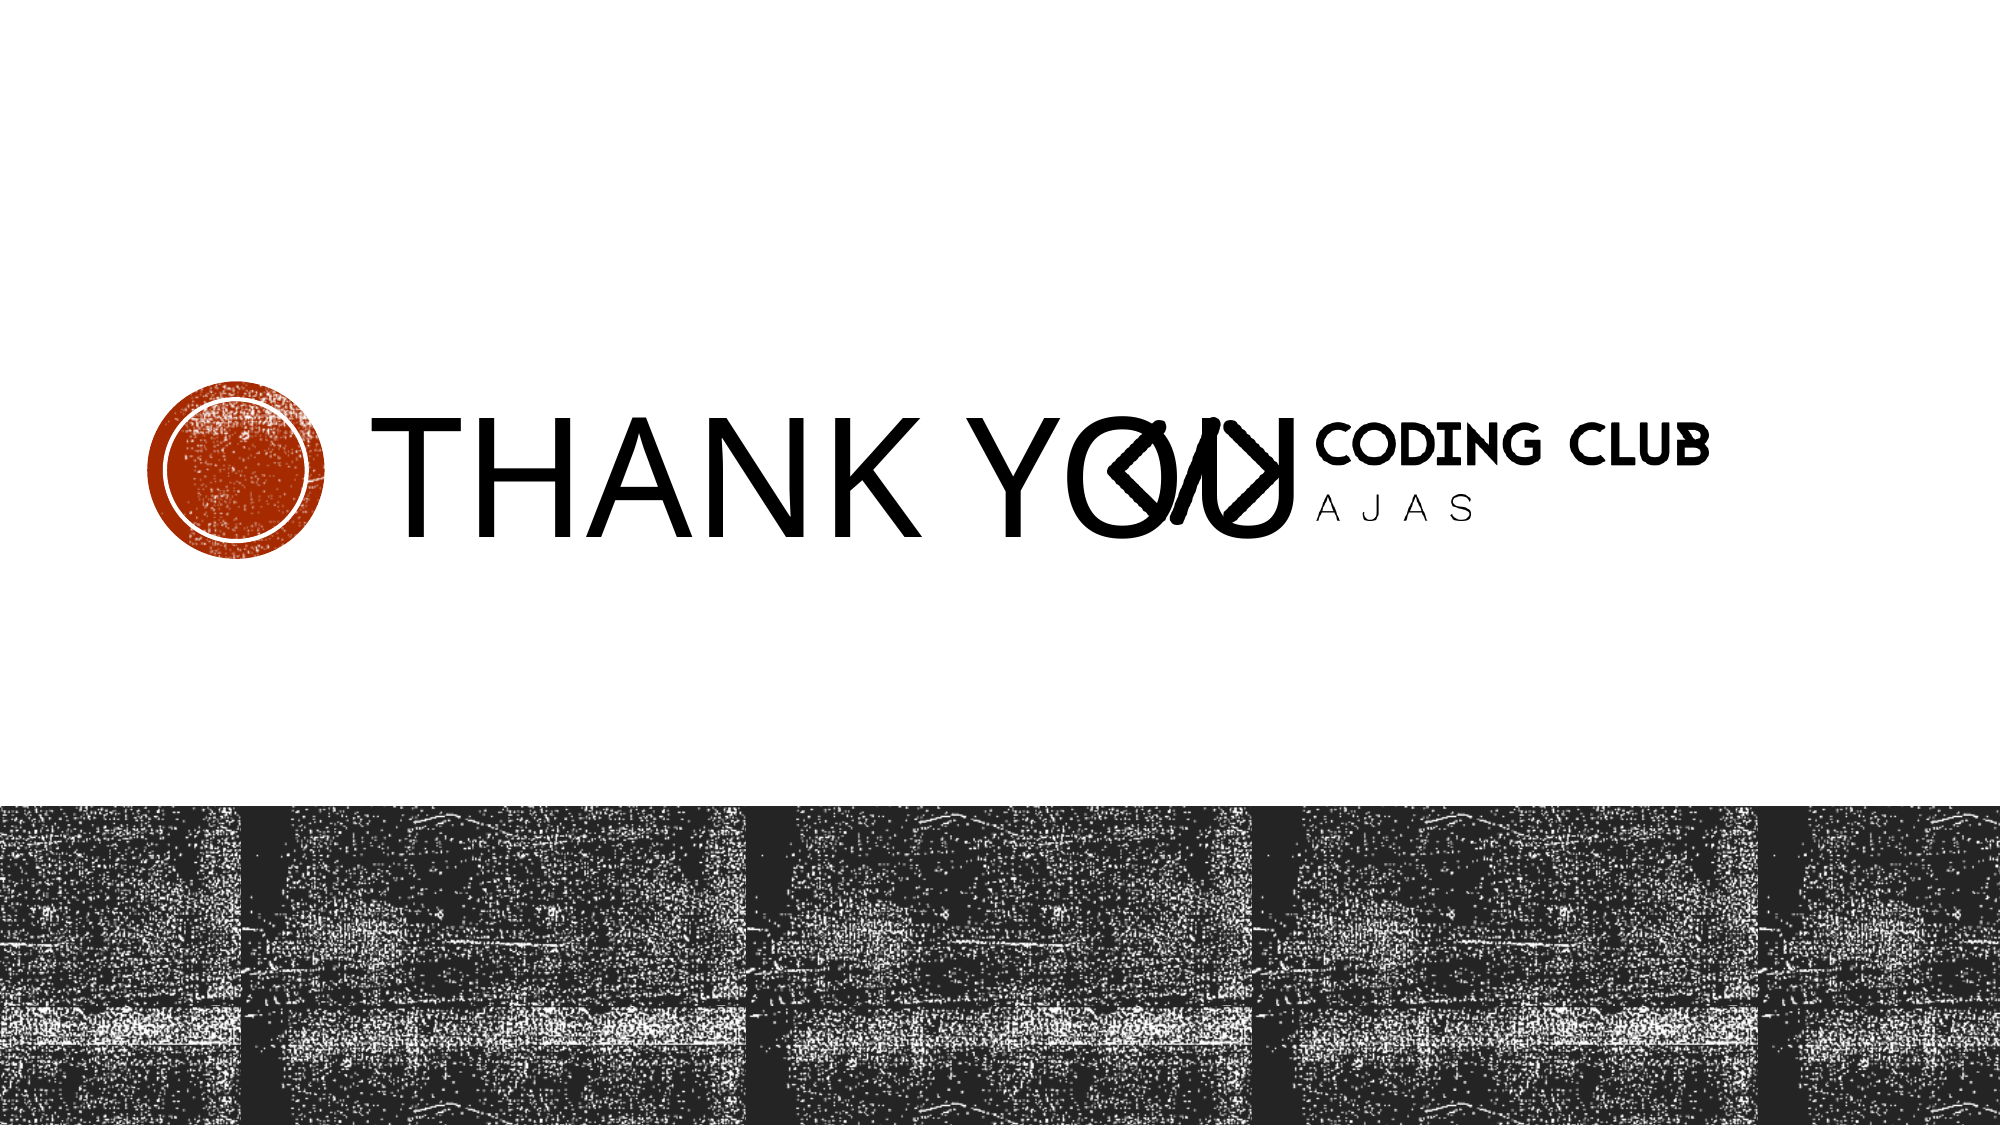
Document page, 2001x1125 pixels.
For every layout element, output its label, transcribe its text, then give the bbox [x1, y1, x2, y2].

title Thank you [355, 201, 1878, 779]
picture [999, 325, 1817, 634]
